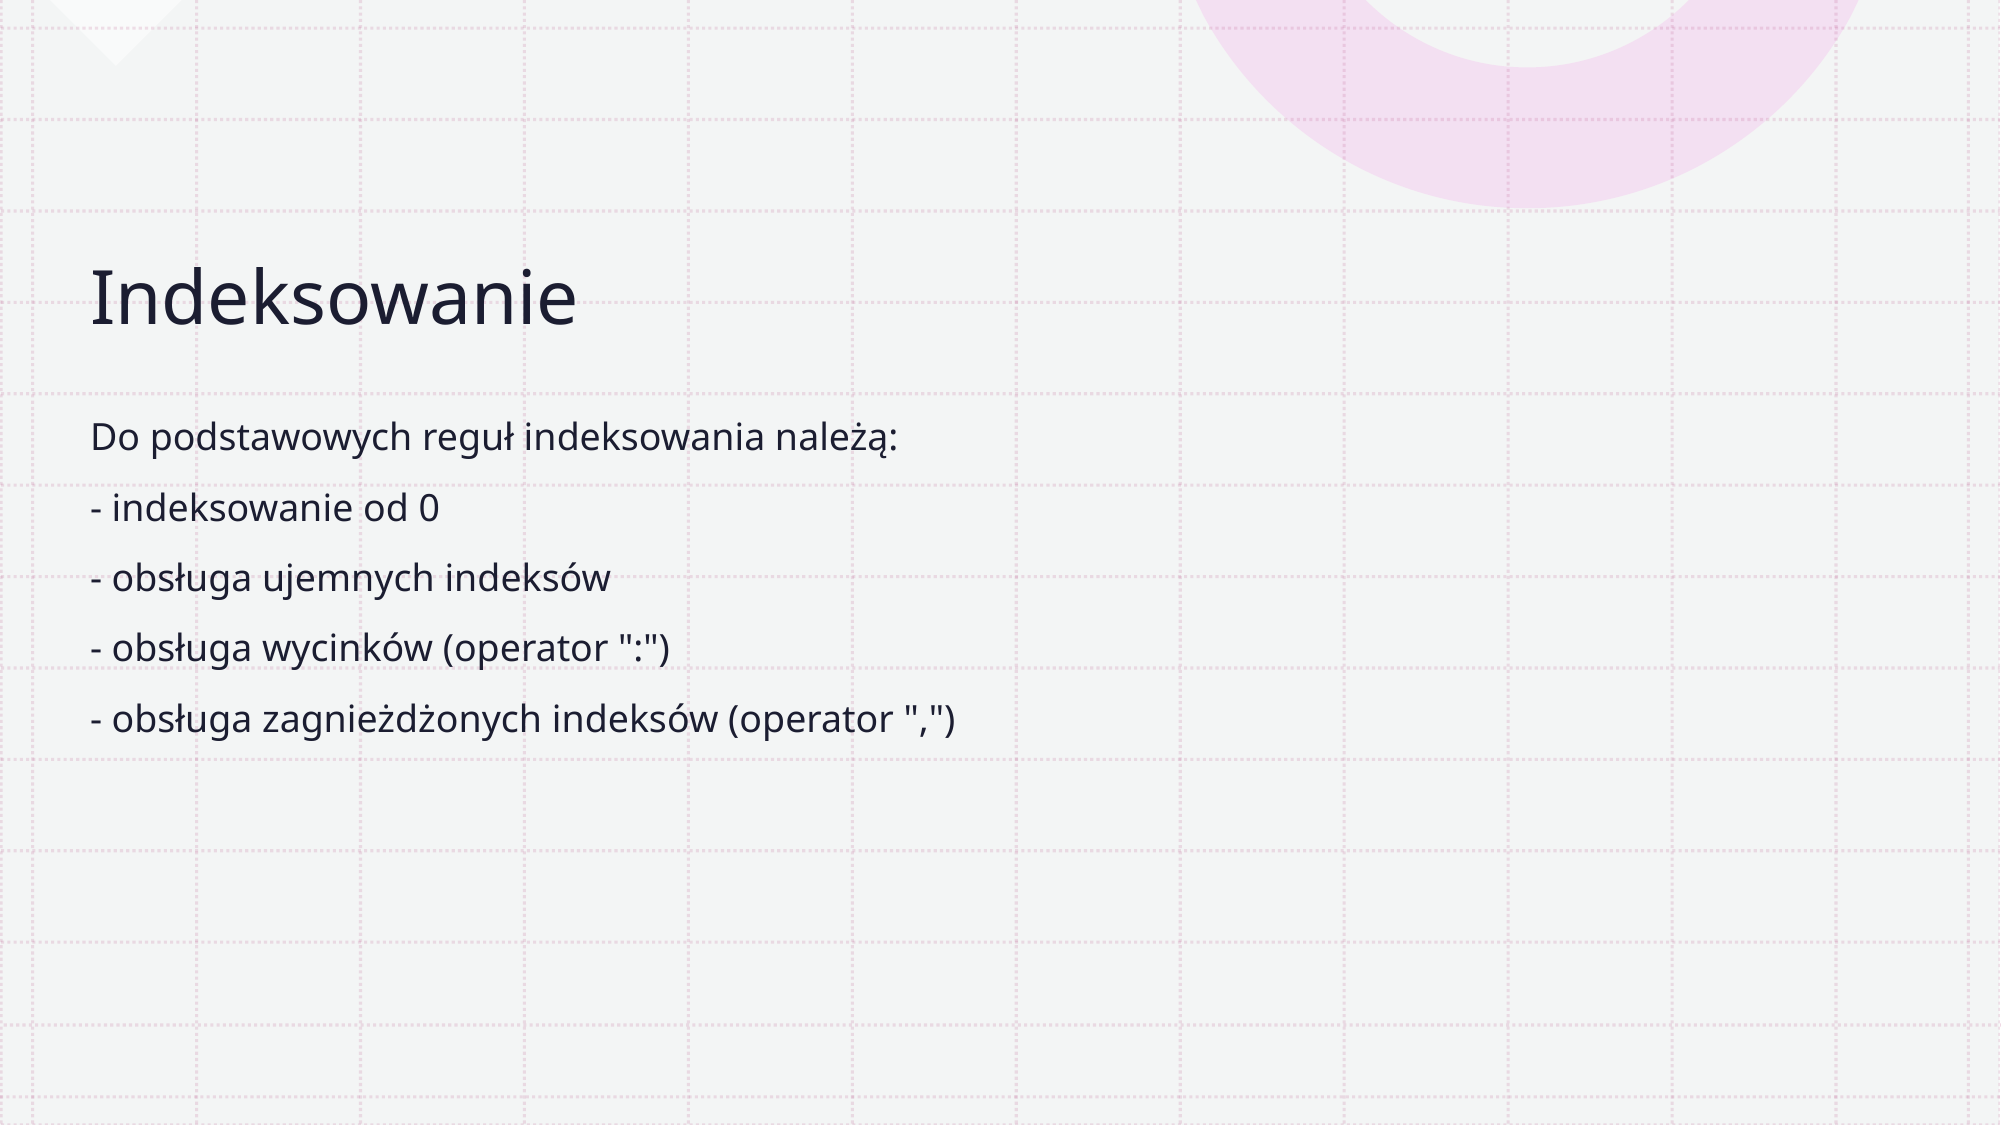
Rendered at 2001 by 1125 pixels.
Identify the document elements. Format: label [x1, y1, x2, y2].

text_box [0, 0, 2000, 1125]
